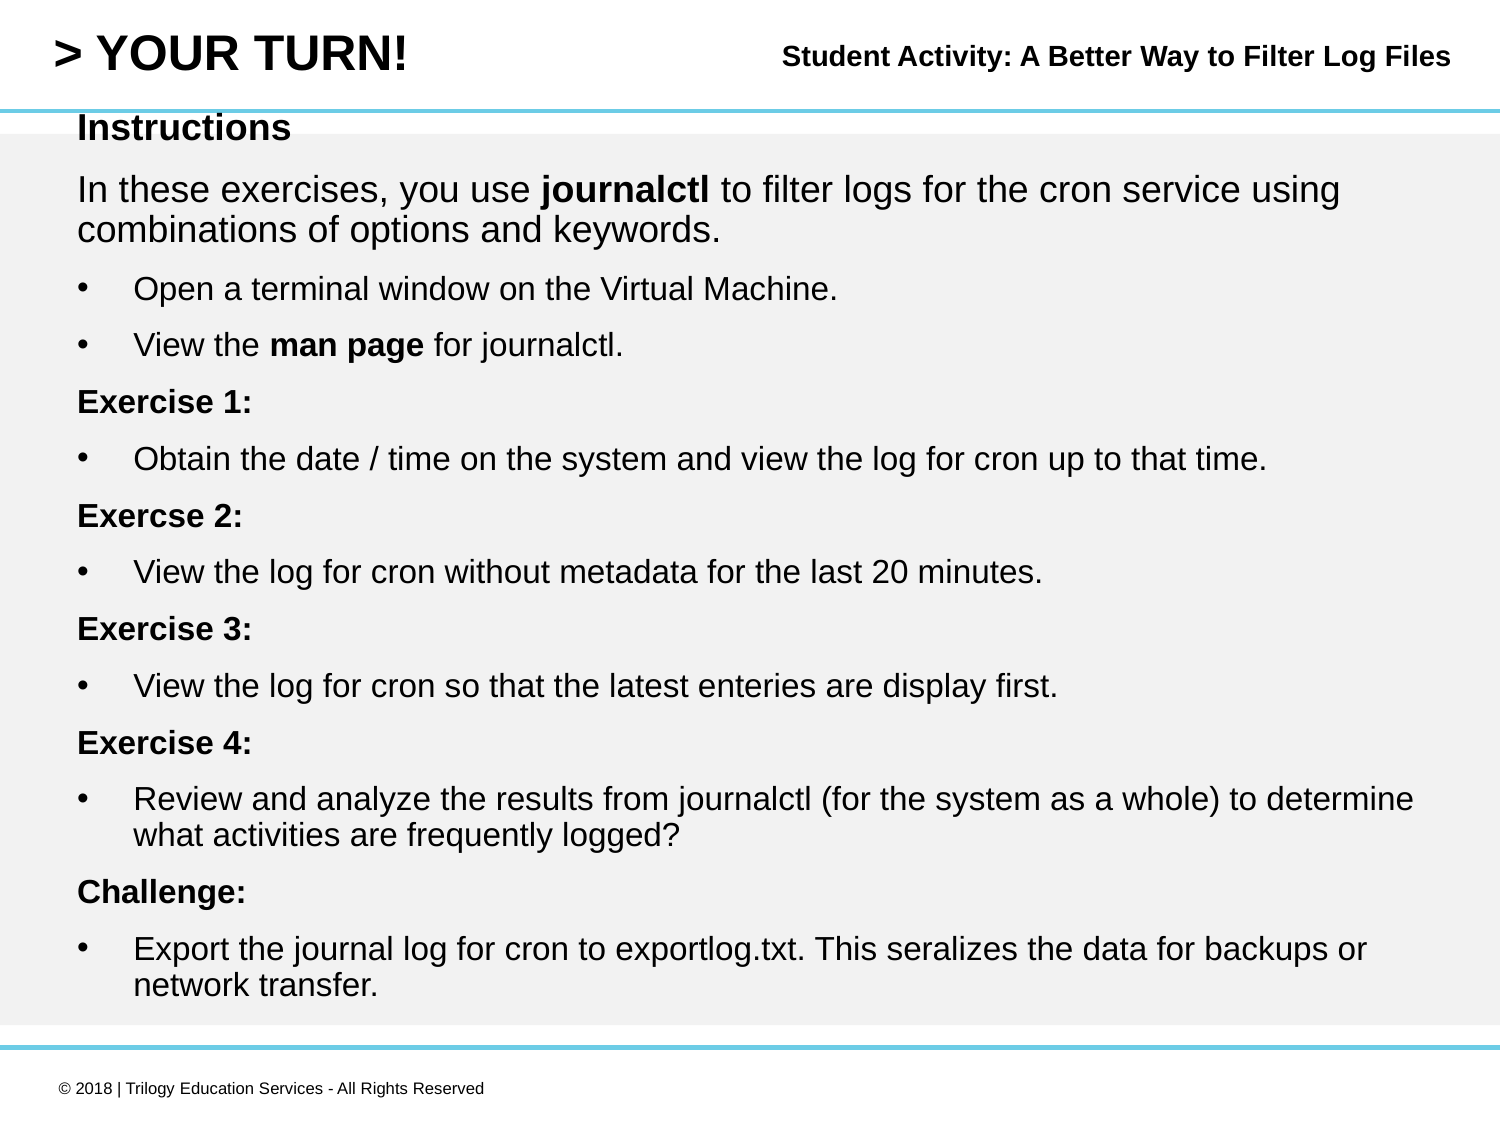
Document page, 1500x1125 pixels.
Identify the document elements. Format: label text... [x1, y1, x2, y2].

list Student Activity: A Better Way to Filter Log Files [421, 13, 1468, 81]
list Instructions In these exercises, you use journalctl to filter logs for the cron service using combinations of options and keywords. Open a terminal window on the Virtual Machine. View the man page for journalctl. Exercise 1: Obtain the date / time on the system and view the log for cron up to that time. Exercse 2: View the log for cron without metadata for the last 20 minutes. Exercise 3: View the log for cron so that the latest enteries are display first. Exercise 4: Review and analyze the results from journalctl (for the system as a whole) to determine what activities are frequently logged? Challenge: Export the journal log for cron to exportlog.txt. This seralizes the data for backups or network transfer. [43, 100, 1457, 992]
